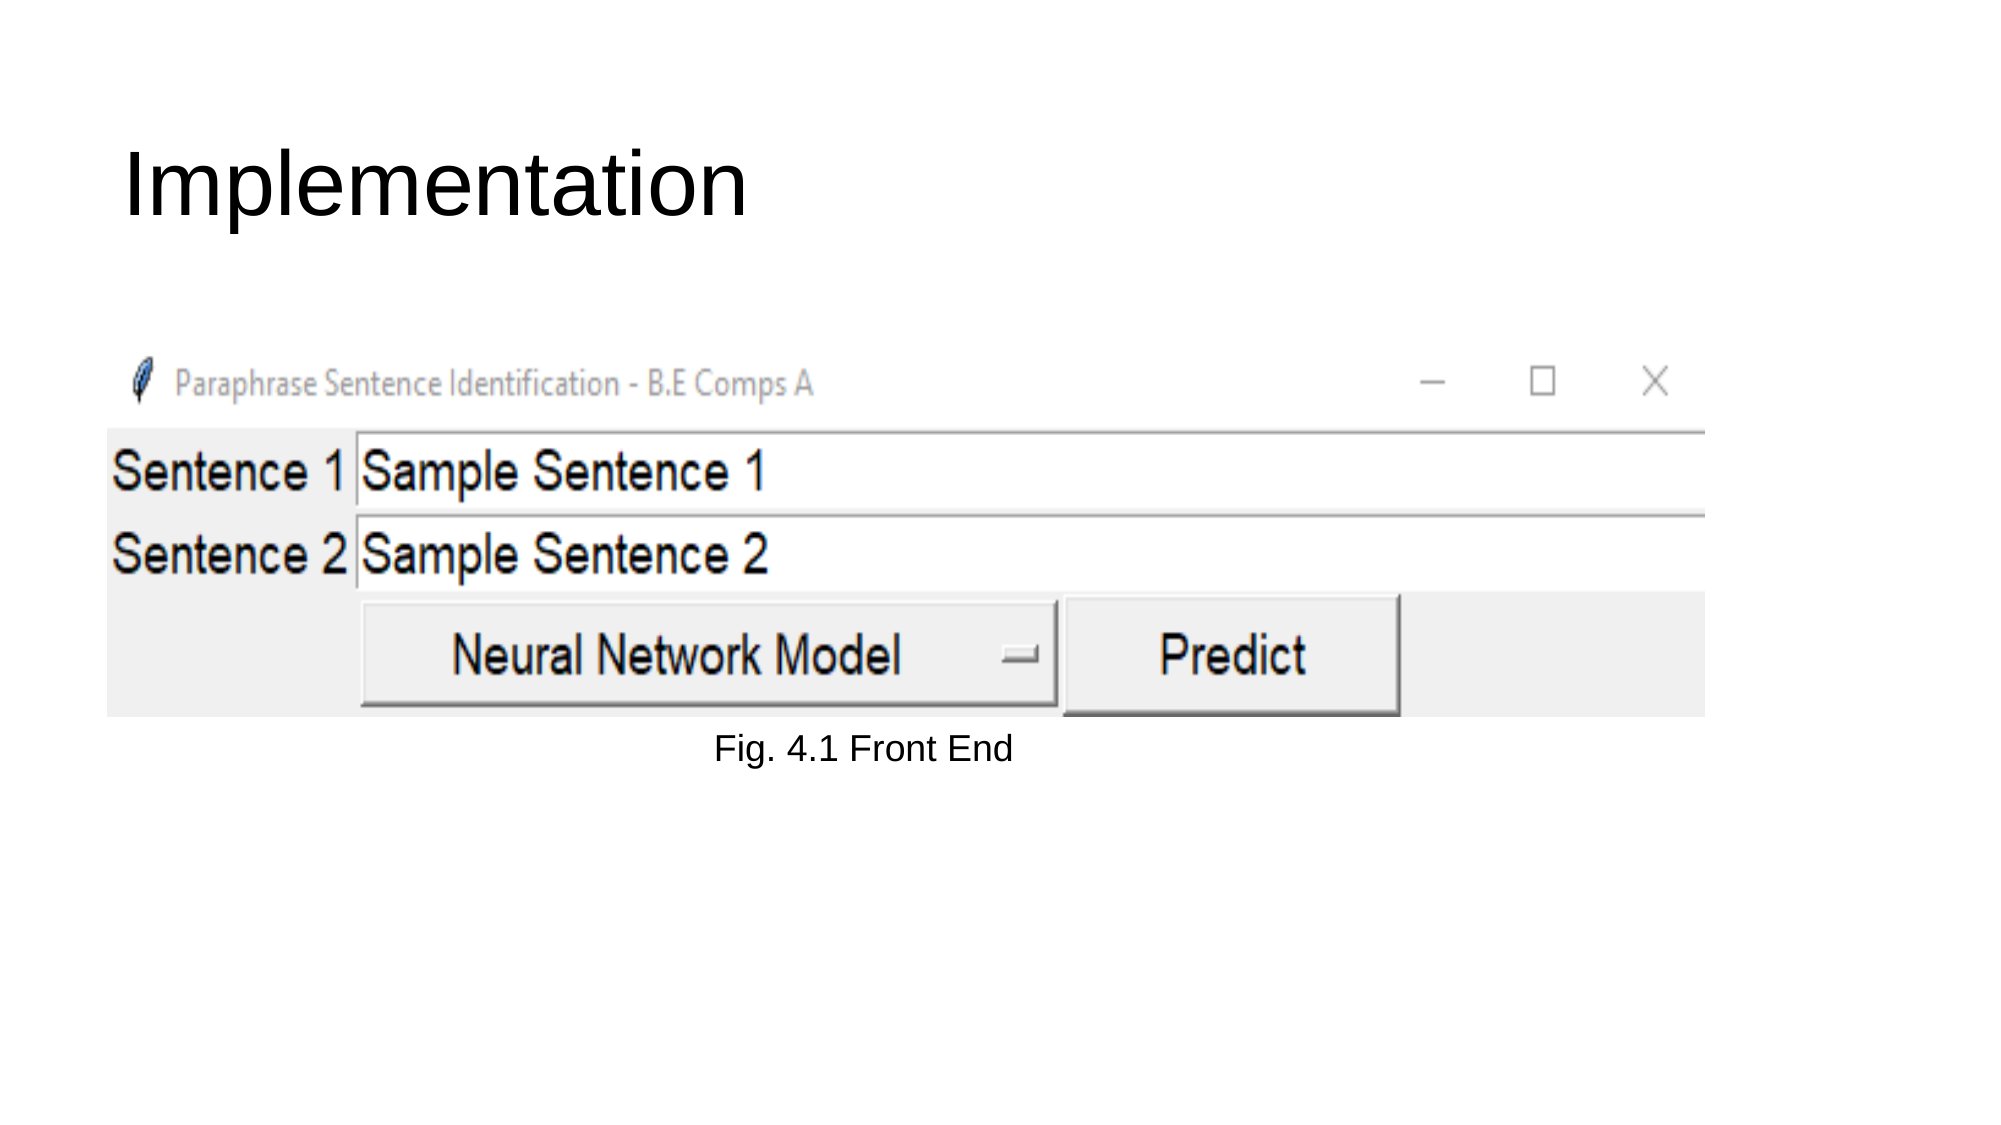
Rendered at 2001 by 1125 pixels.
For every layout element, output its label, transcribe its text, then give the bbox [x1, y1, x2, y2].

picture [107, 343, 1705, 717]
text_box Implementation [107, 116, 1150, 241]
text_box Fig. 4.1 Front End [553, 717, 1175, 776]
